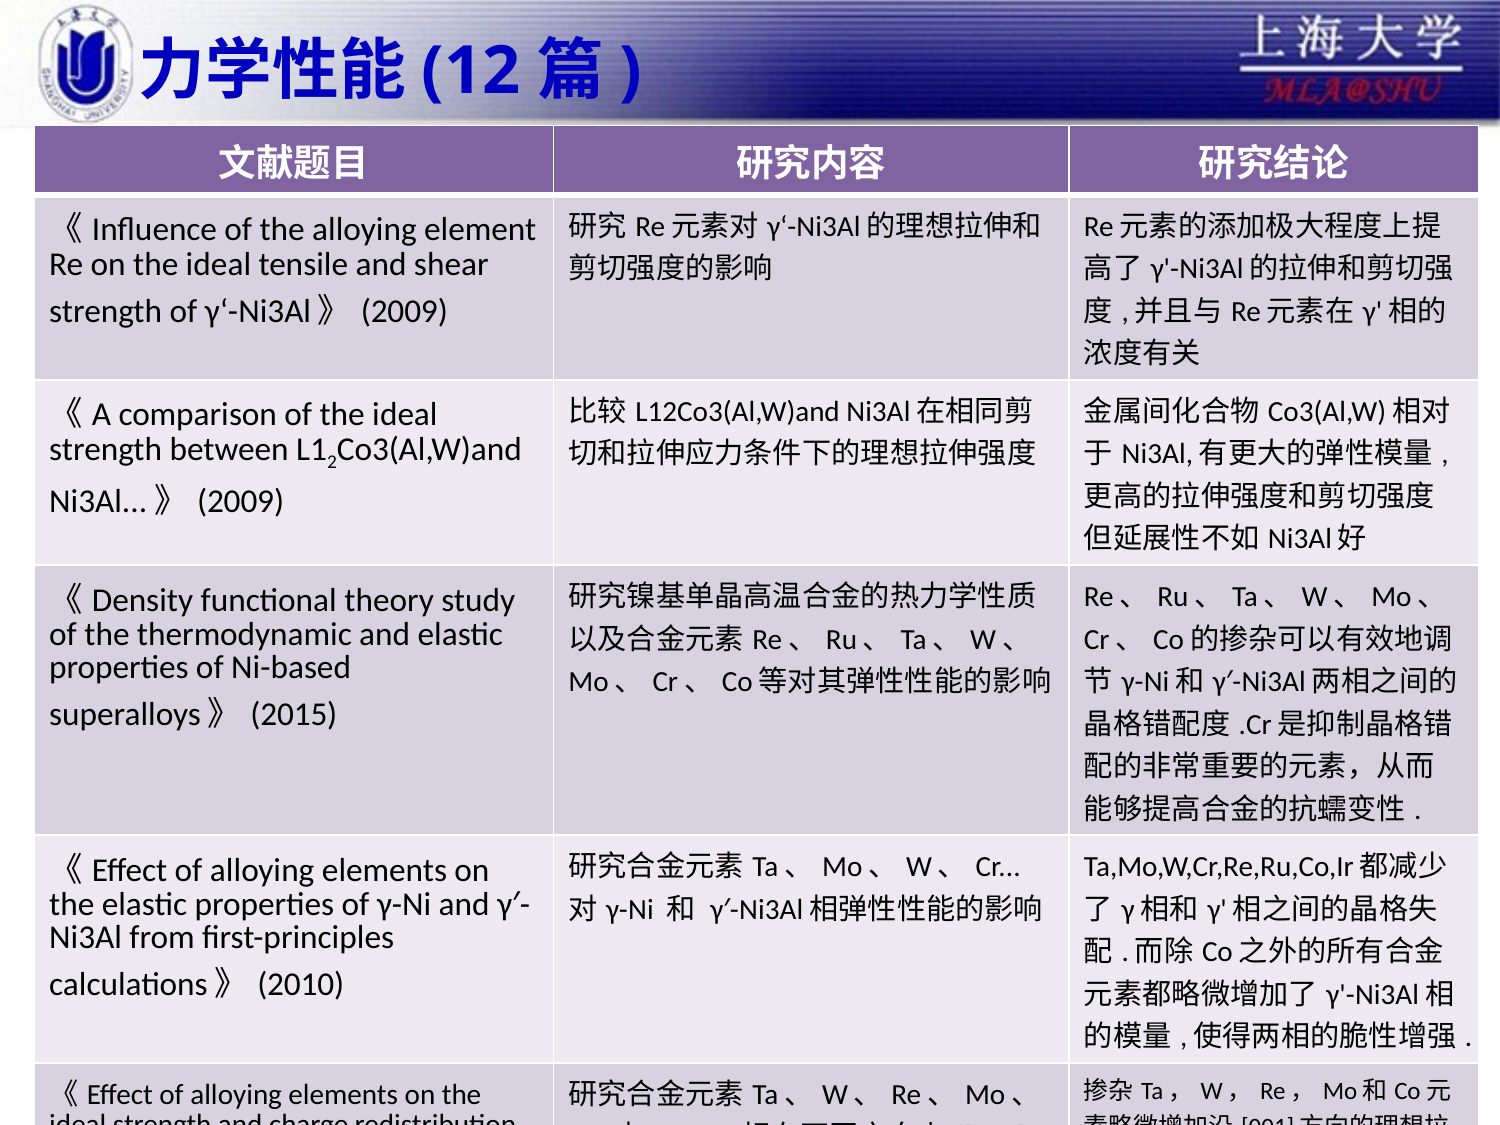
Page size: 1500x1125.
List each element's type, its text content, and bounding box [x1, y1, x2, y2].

title 力学性能(12篇) [123, 1, 1474, 125]
table_cell 研究镍基单晶高温合金的热力学性质以及合金元素Re、Ru、Ta、W、Mo、Cr、Co等对其弹性性能的影响 [554, 566, 1068, 834]
table_cell 《Effect of alloying elements on the elastic properties of γ-Ni and γ′-Ni3Al from first-principles calculations》(2010) [35, 836, 553, 1062]
table_header 文献题目 [35, 126, 553, 192]
table_cell 《Density functional theory study of the thermodynamic and elastic properties of Ni-based superalloys》(2015) [35, 566, 553, 834]
table_cell 《A comparison of the ideal strength between L12Co3(Al,W)and Ni3Al...》(2009) [35, 381, 553, 564]
table_header 研究内容 [554, 126, 1068, 192]
table_cell 《Influence of the alloying element Re on the ideal tensile and shear strength of γ‘-Ni3Al》(2009) [35, 198, 553, 379]
picture [0, 0, 1500, 1125]
table_cell Re、Ru、Ta、W、Mo、Cr、Co的掺杂可以有效地调节γ-Ni和γ′-Ni3Al两相之间的晶格错配度.Cr是抑制晶格错配的非常重要的元素，从而能够提高合金的抗蠕变性. [1070, 566, 1478, 834]
table_cell 研究合金元素Ta、Mo、W、Cr...对γ-Ni 和 γ′-Ni3Al相弹性性能的影响 [554, 836, 1068, 1062]
table_cell 金属间化合物Co3(Al,W)相对于Ni3Al,有更大的弹性模量,更高的拉伸强度和剪切强度但延展性不如Ni3Al好 [1070, 381, 1478, 564]
table_header 研究结论 [1070, 126, 1478, 192]
table_cell Re元素的添加极大程度上提高了γ'-Ni3Al的拉伸和剪切强度,并且与Re元素在γ'相的浓度有关 [1070, 198, 1478, 379]
table_cell 研究合金元素Ta、W、Re、Mo、Co对γ′-Ni3Al相在不同方向上([001],[110],[111])拉伸强度的影响 [554, 1064, 1068, 1125]
table_cell 研究Re元素对γ‘-Ni3Al的理想拉伸和剪切强度的影响 [554, 198, 1068, 379]
table_cell 《Effect of alloying elements on the ideal strength and charge redistribution of γ‘-Ni3Al: a first-principles study of tensile deformation》(2016) [35, 1064, 553, 1125]
table_cell Ta,Mo,W,Cr,Re,Ru,Co,Ir都减少了γ相和γ'相之间的晶格失配.而除Co之外的所有合金元素都略微增加了γ'-Ni3Al相的模量,使得两相的脆性增强. [1070, 836, 1478, 1062]
table_cell 掺杂Ta，W，Re，Mo和Co元素略微增加沿[001]方向的理想拉伸强度,沿[111]张力方向下理想拉伸强度减少.然而沿[110]方向的理想拉伸强度都提高了. [1070, 1064, 1478, 1125]
table_cell 比较L12Co3(Al,W)and Ni3Al在相同剪切和拉伸应力条件下的理想拉伸强度 [554, 381, 1068, 564]
